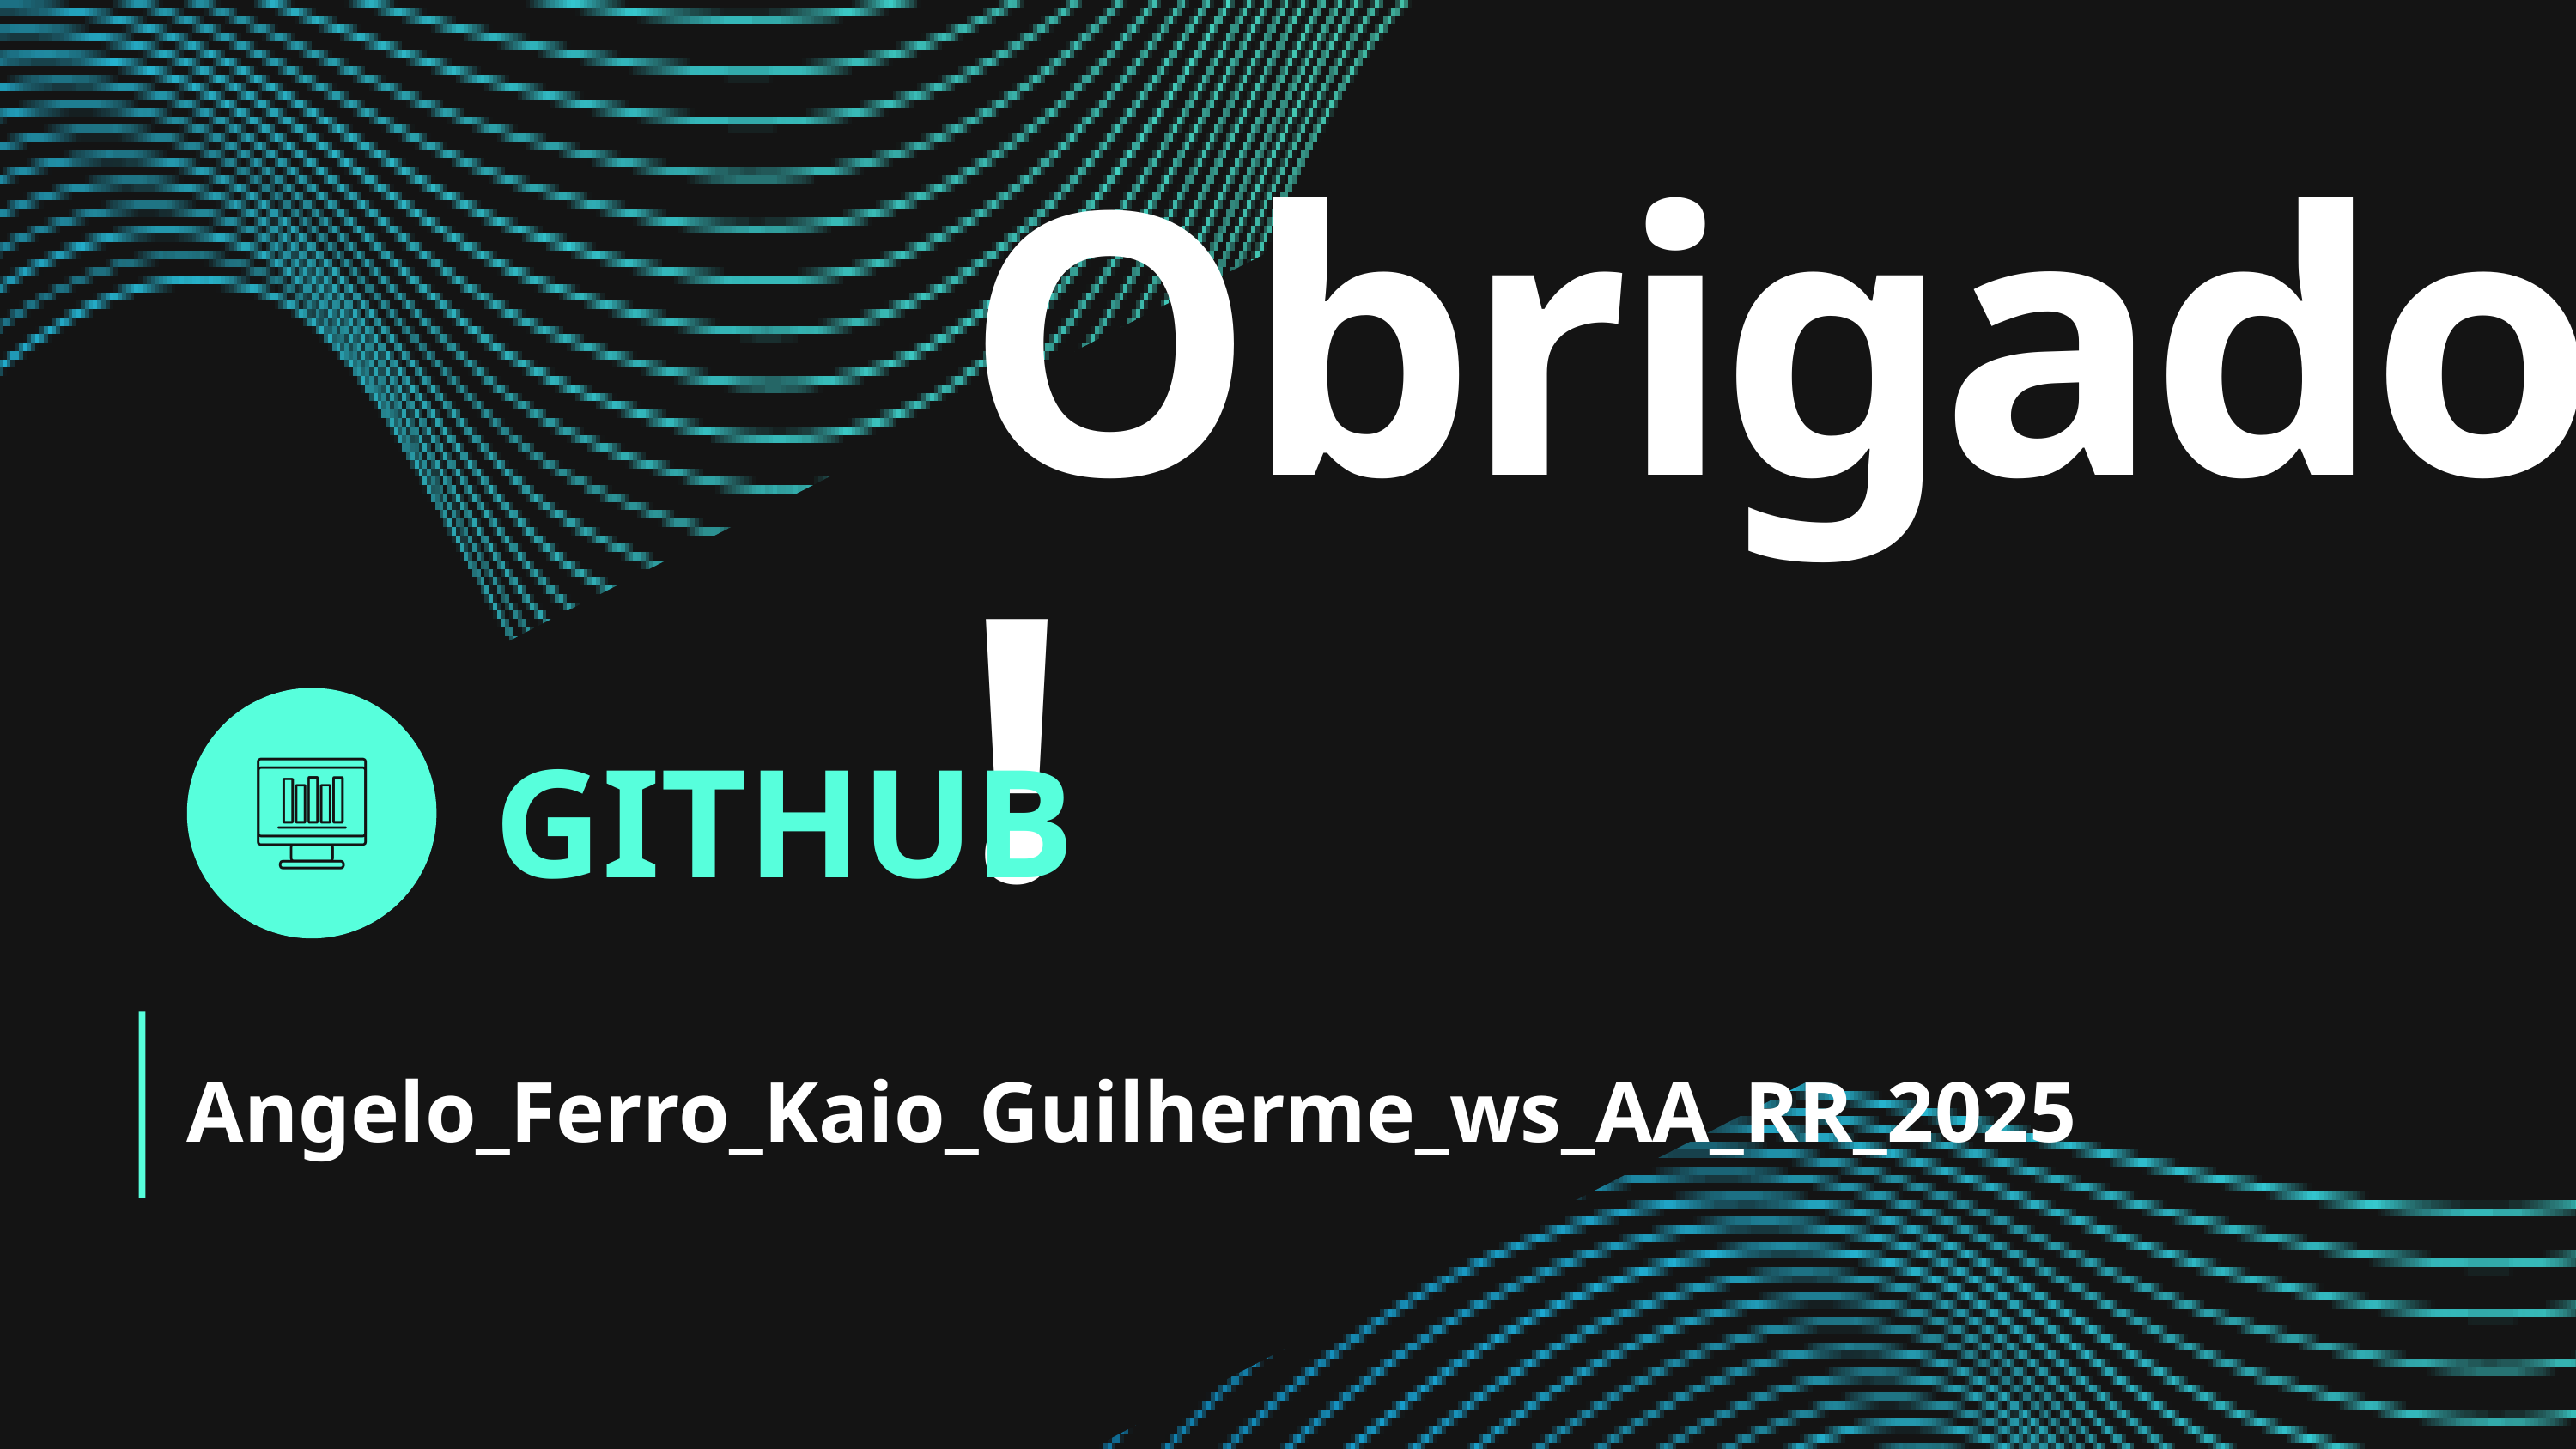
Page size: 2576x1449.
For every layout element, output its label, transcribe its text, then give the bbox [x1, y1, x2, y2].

text_box Angelo_Ferro_Kaio_Guilherme_ws_AA_RR_2025 [186, 1042, 2155, 1159]
text_box [138, 1011, 146, 1198]
text_box [1090, 688, 2576, 1449]
text_box Obrigado! [964, 142, 2576, 954]
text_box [186, 688, 437, 938]
text_box GITHUB [494, 713, 1088, 908]
text_box [0, 0, 1492, 902]
